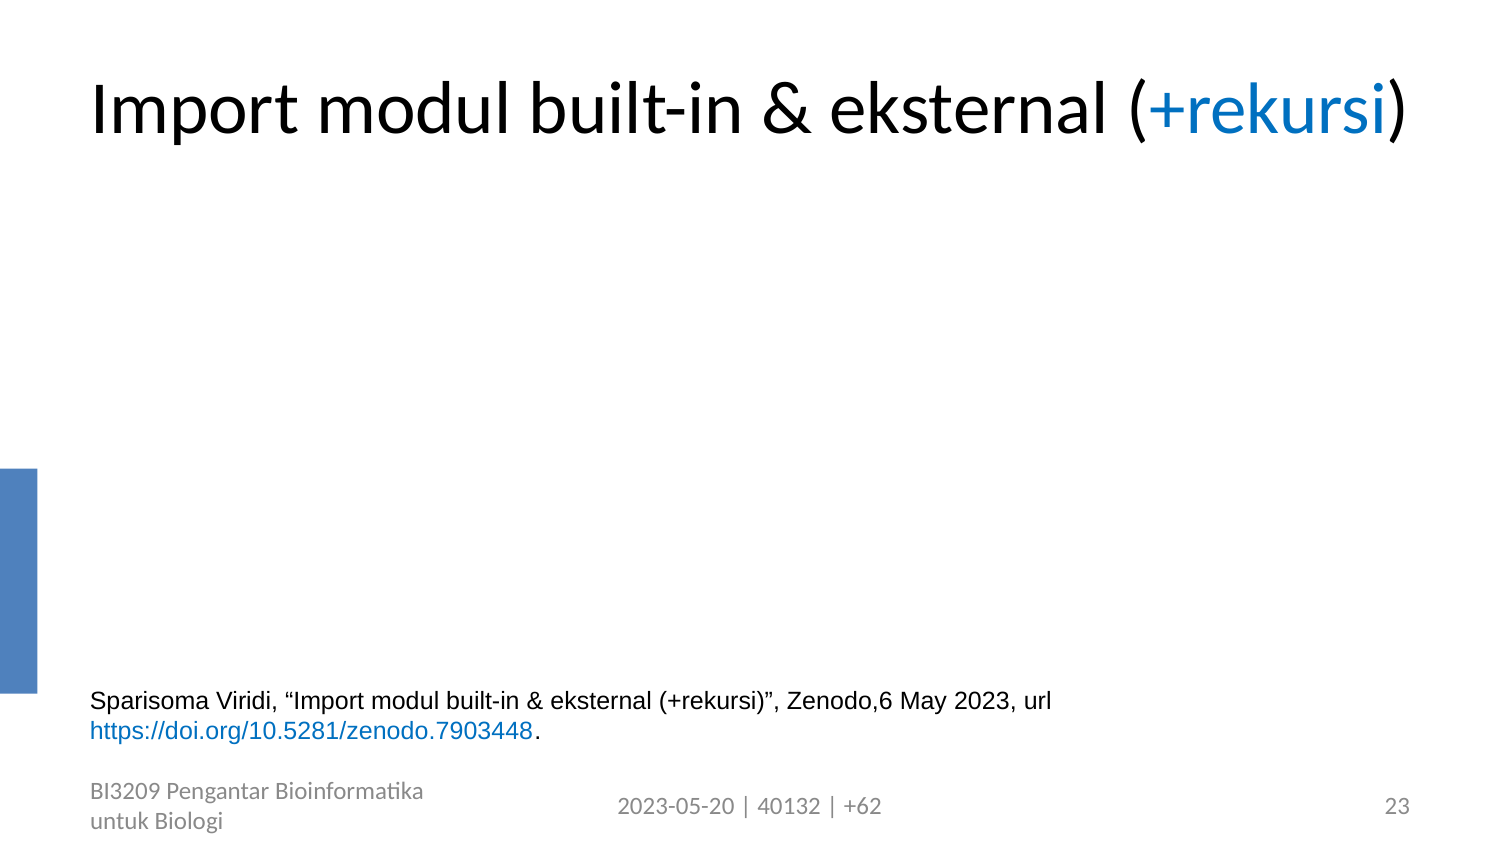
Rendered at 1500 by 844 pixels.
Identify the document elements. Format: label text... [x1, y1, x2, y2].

title Import modul built-in & eksternal (+rekursi) [74, 33, 1426, 175]
footer 2023-05-20 | 40132 | +62 [512, 782, 988, 827]
slide_number BI3209 Pengantar Bioinformatika untuk Biologi [75, 782, 463, 827]
slide_number 23 [1074, 782, 1425, 827]
text_box Sparisoma Viridi, “Import modul built-in & eksternal (+rekursi)”, Zenodo,6 May 2023, url https://doi.org/10.5281/zenodo.7903448. [74, 677, 1425, 752]
